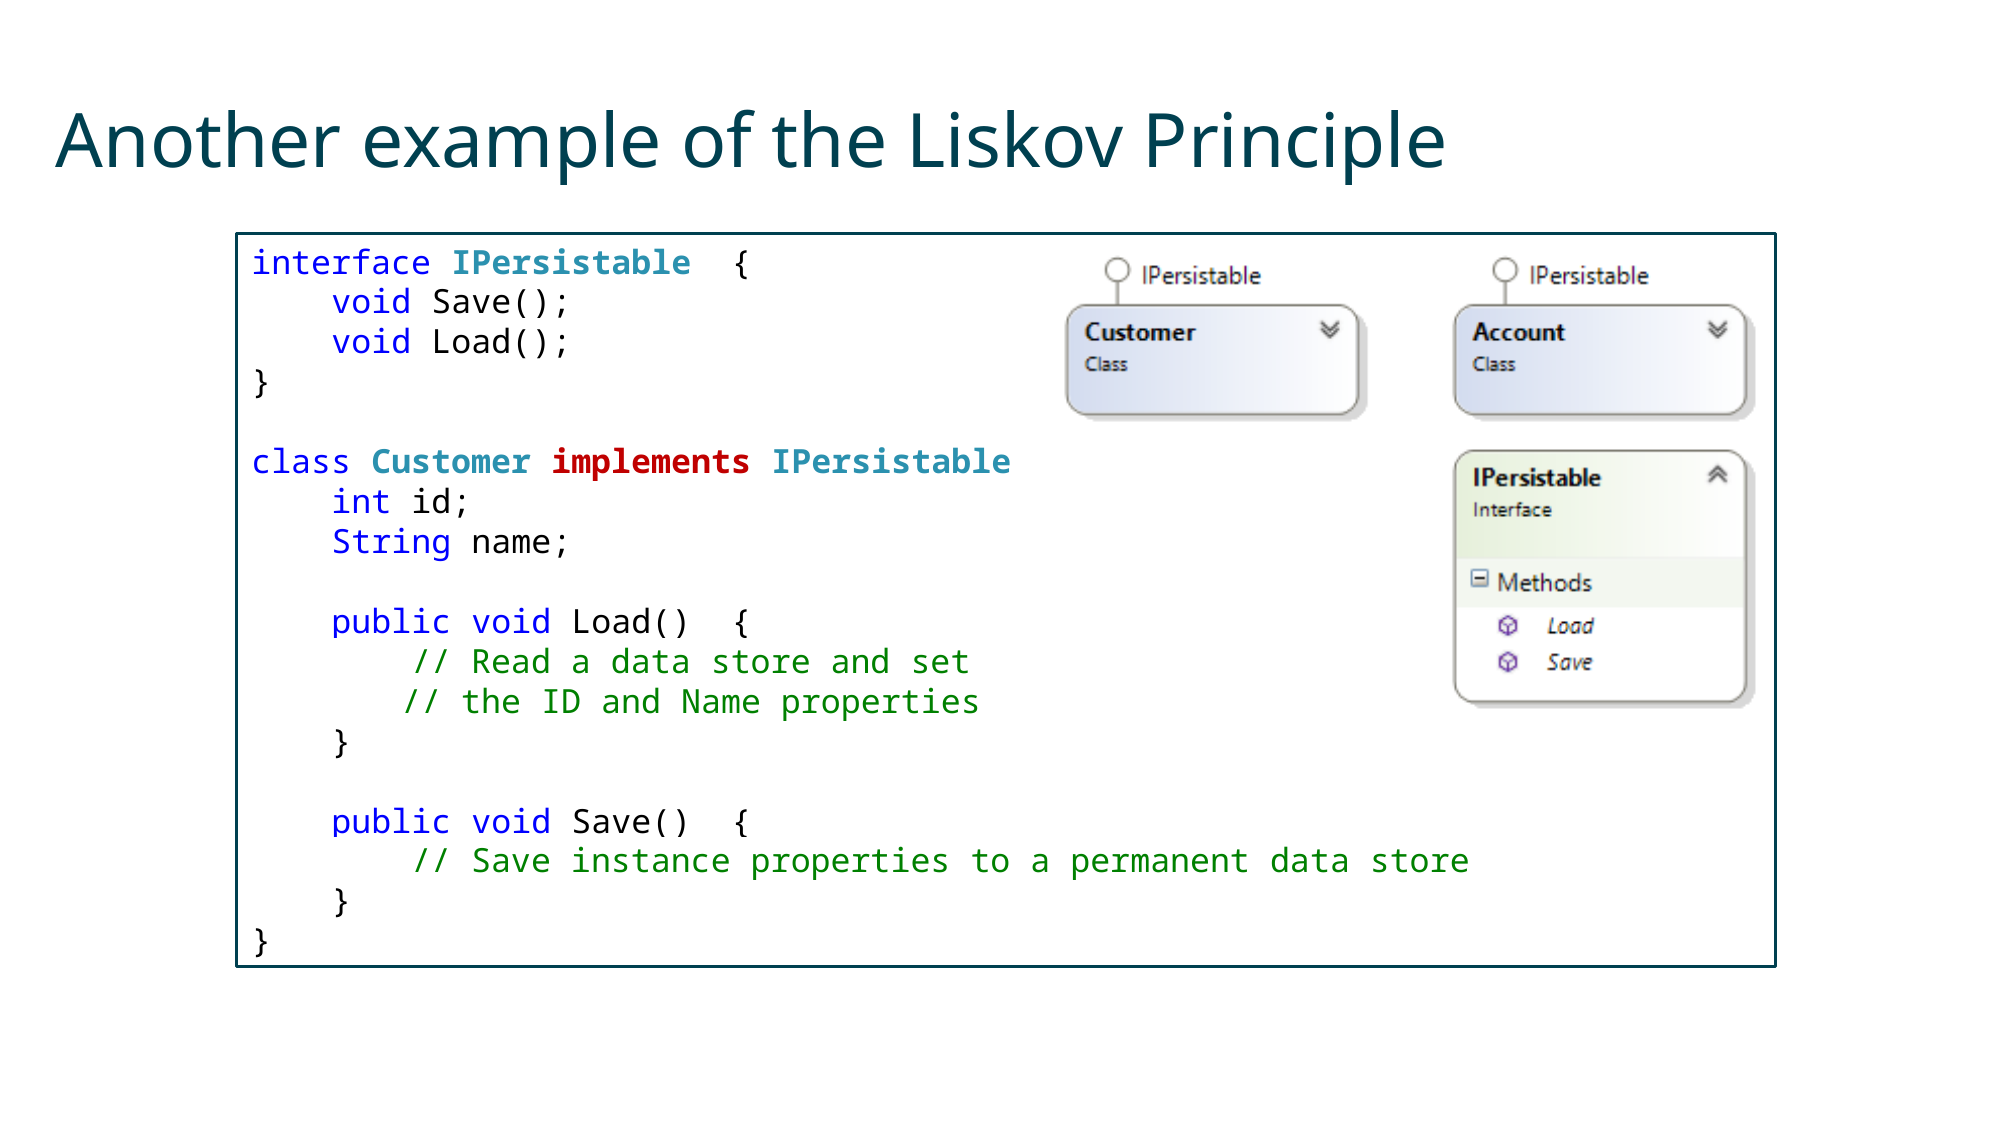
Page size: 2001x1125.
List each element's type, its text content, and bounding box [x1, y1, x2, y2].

picture [1047, 238, 1764, 719]
title Another example of the Liskov Principle [55, 92, 1946, 225]
text_box interface IPersistable { void Save(); void Load(); } class Customer implements IPersistable { int id; String name; public void Load() { // Read a data store and set // the ID and Name properties } public void Save() { // Save instance properties to a permanent data store } } [236, 233, 1776, 967]
